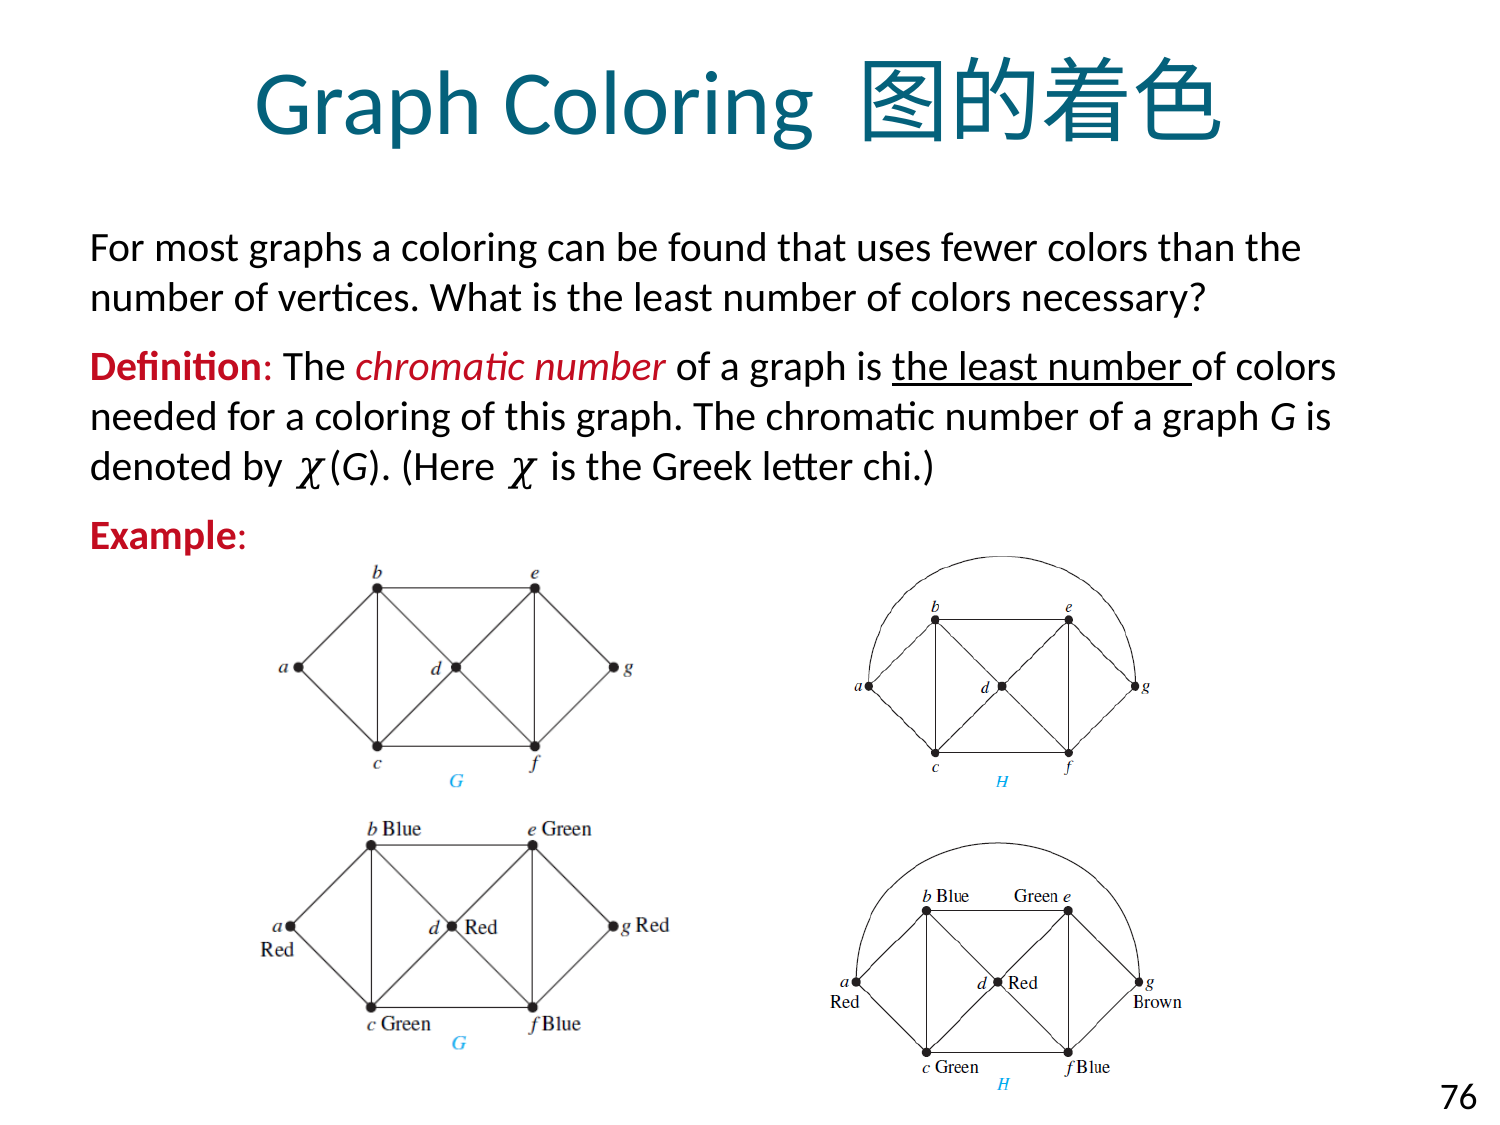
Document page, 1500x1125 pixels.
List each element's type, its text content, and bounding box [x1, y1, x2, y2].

picture [845, 544, 1161, 797]
list For most graphs a coloring can be found that uses fewer colors than the number of vertices. What is the least number of colors necessary? Definition: The chromatic number of a graph is the least number of colors needed for a coloring of this graph. The chromatic number of a graph G is denoted by 𝜒(G). (Here 𝜒 is the Greek letter chi.) Example: [75, 212, 1425, 1013]
picture [256, 524, 670, 797]
title Graph Coloring 图的着色 [0, 0, 1500, 195]
picture [824, 837, 1188, 1096]
picture [237, 802, 699, 1054]
